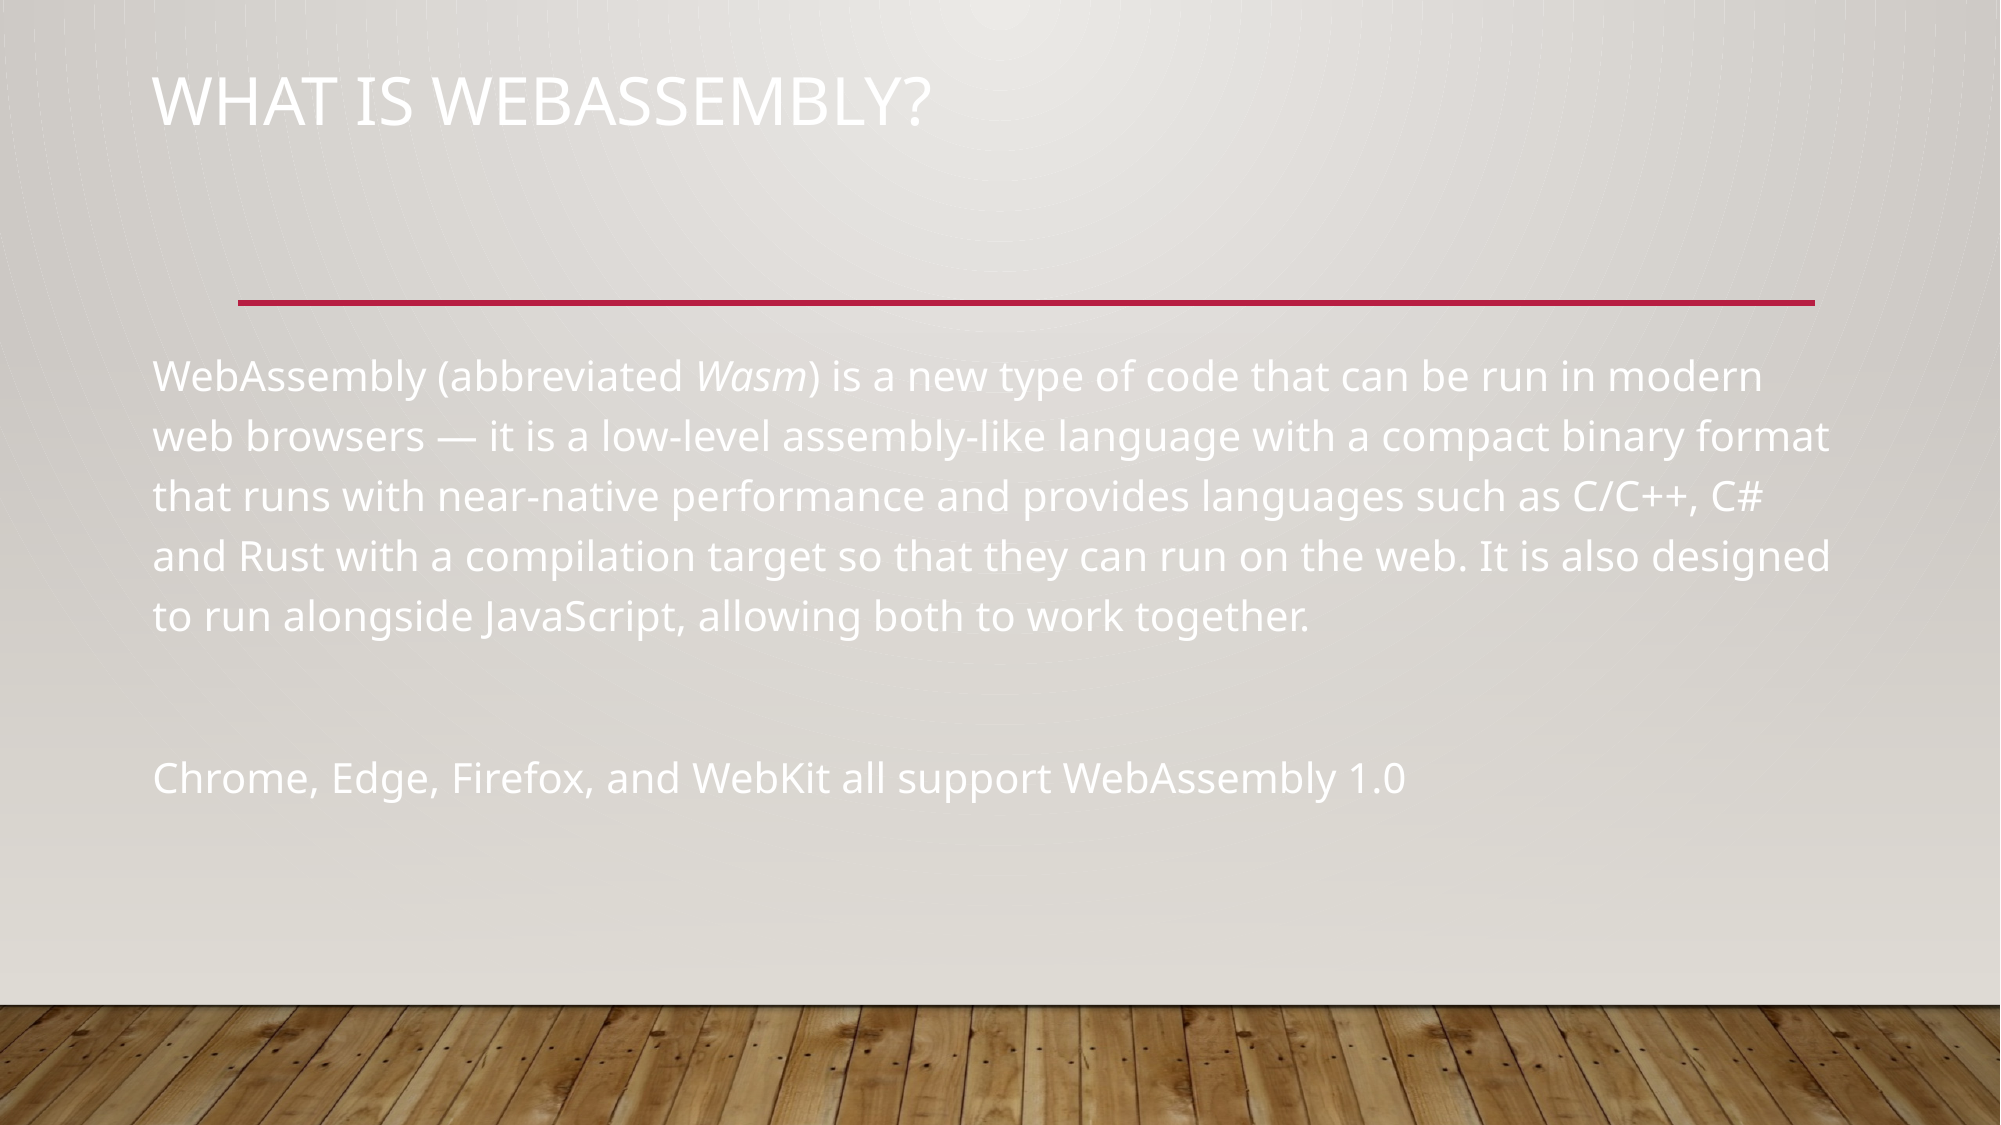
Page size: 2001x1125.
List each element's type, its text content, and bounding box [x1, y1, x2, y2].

picture [0, 1005, 2000, 1125]
list WebAssembly (abbreviated Wasm) is a new type of code that can be run in modern web browsers — it is a low-level assembly-like language with a compact binary format that runs with near-native performance and provides languages such as C/C++, C# and Rust with a compilation target so that they can run on the web. It is also designed to run alongside JavaScript, allowing both to work together. Chrome, Edge, Firefox, and WebKit all support WebAssembly 1.0 [137, 331, 1863, 1014]
title What is WebAssembly? [136, 59, 1863, 278]
